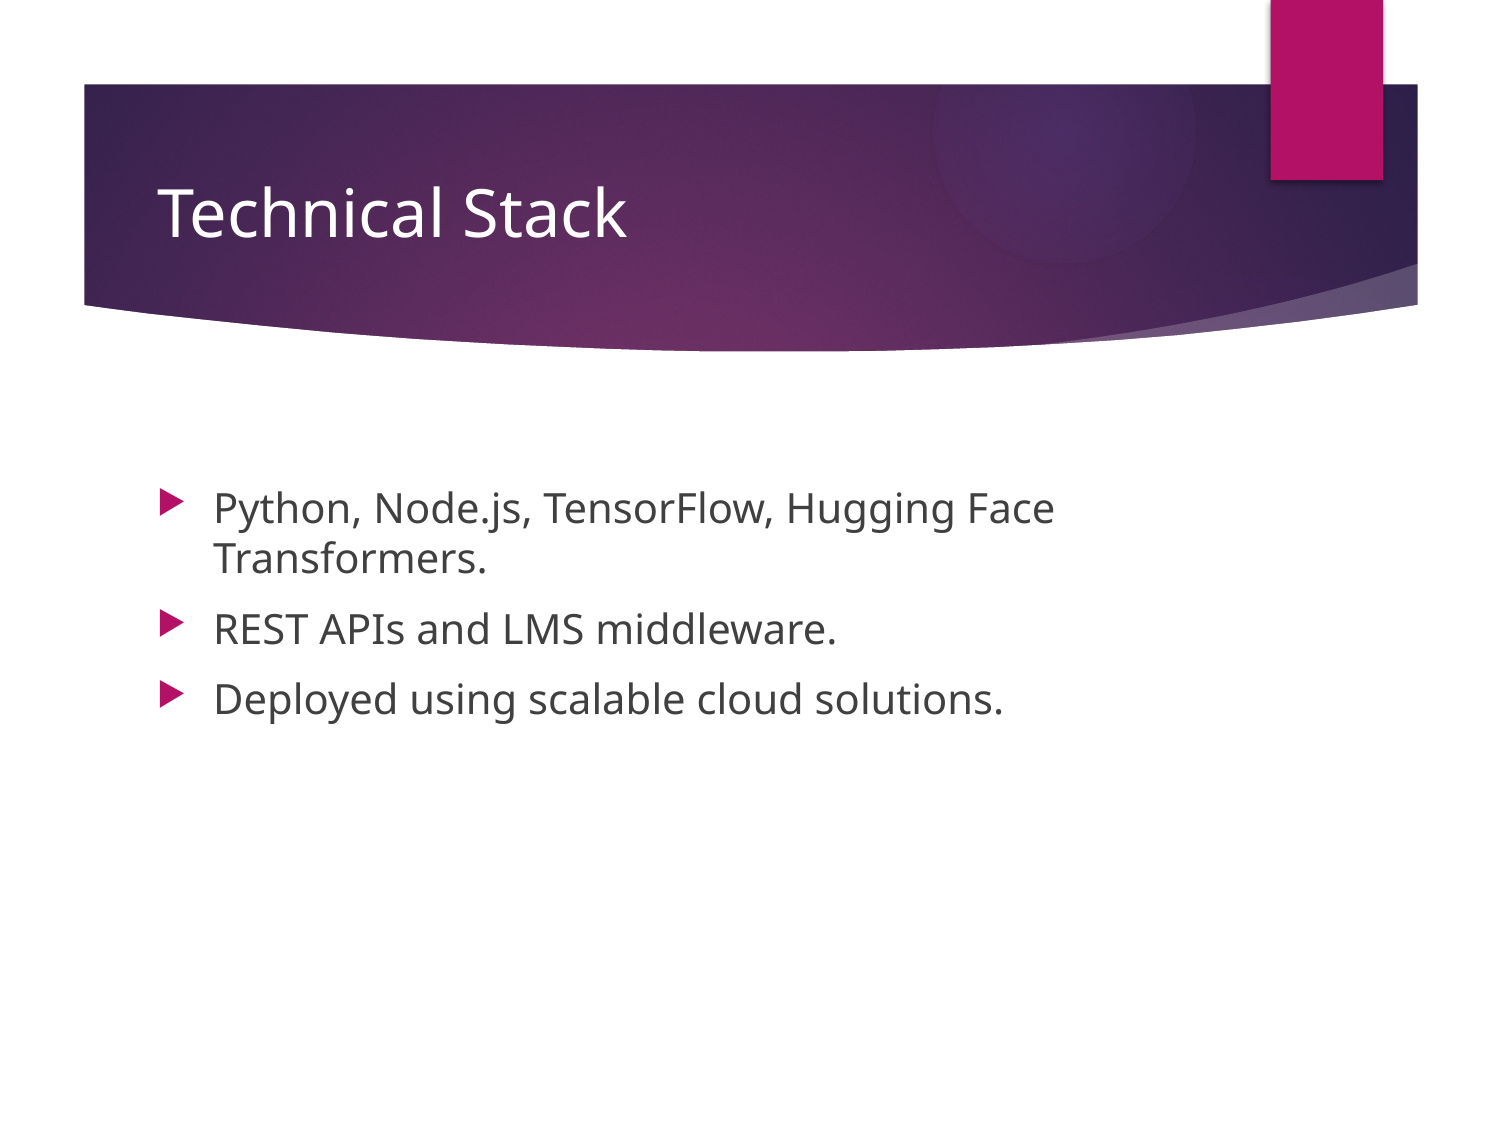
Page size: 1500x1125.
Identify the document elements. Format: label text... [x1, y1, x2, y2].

list Python, Node.js, TensorFlow, Hugging Face Transformers. REST APIs and LMS middleware. Deployed using scalable cloud solutions. [141, 408, 1183, 988]
title Technical Stack [142, 152, 1183, 269]
